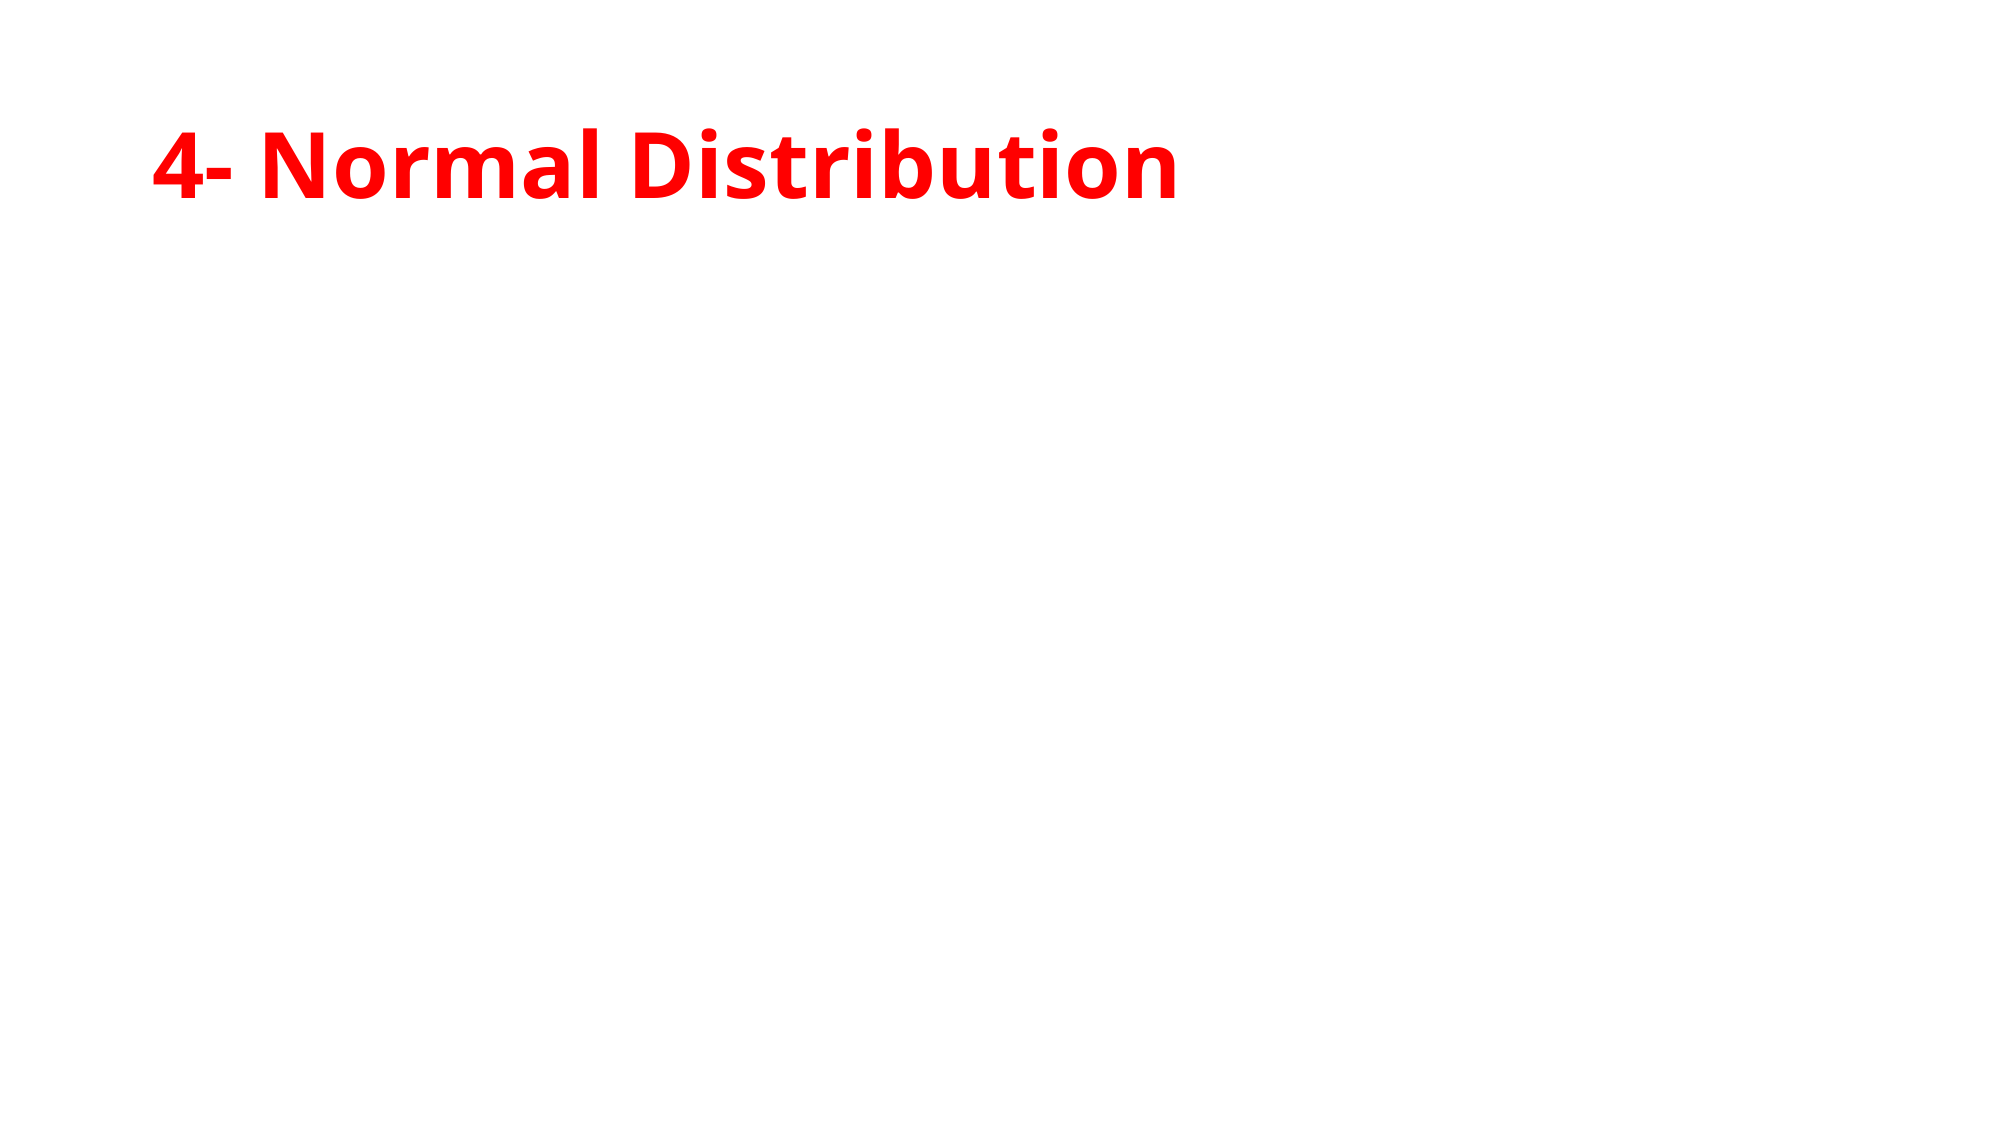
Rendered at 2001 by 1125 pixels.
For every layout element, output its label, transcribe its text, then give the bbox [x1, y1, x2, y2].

title 4- Normal Distribution [137, 59, 1863, 278]
